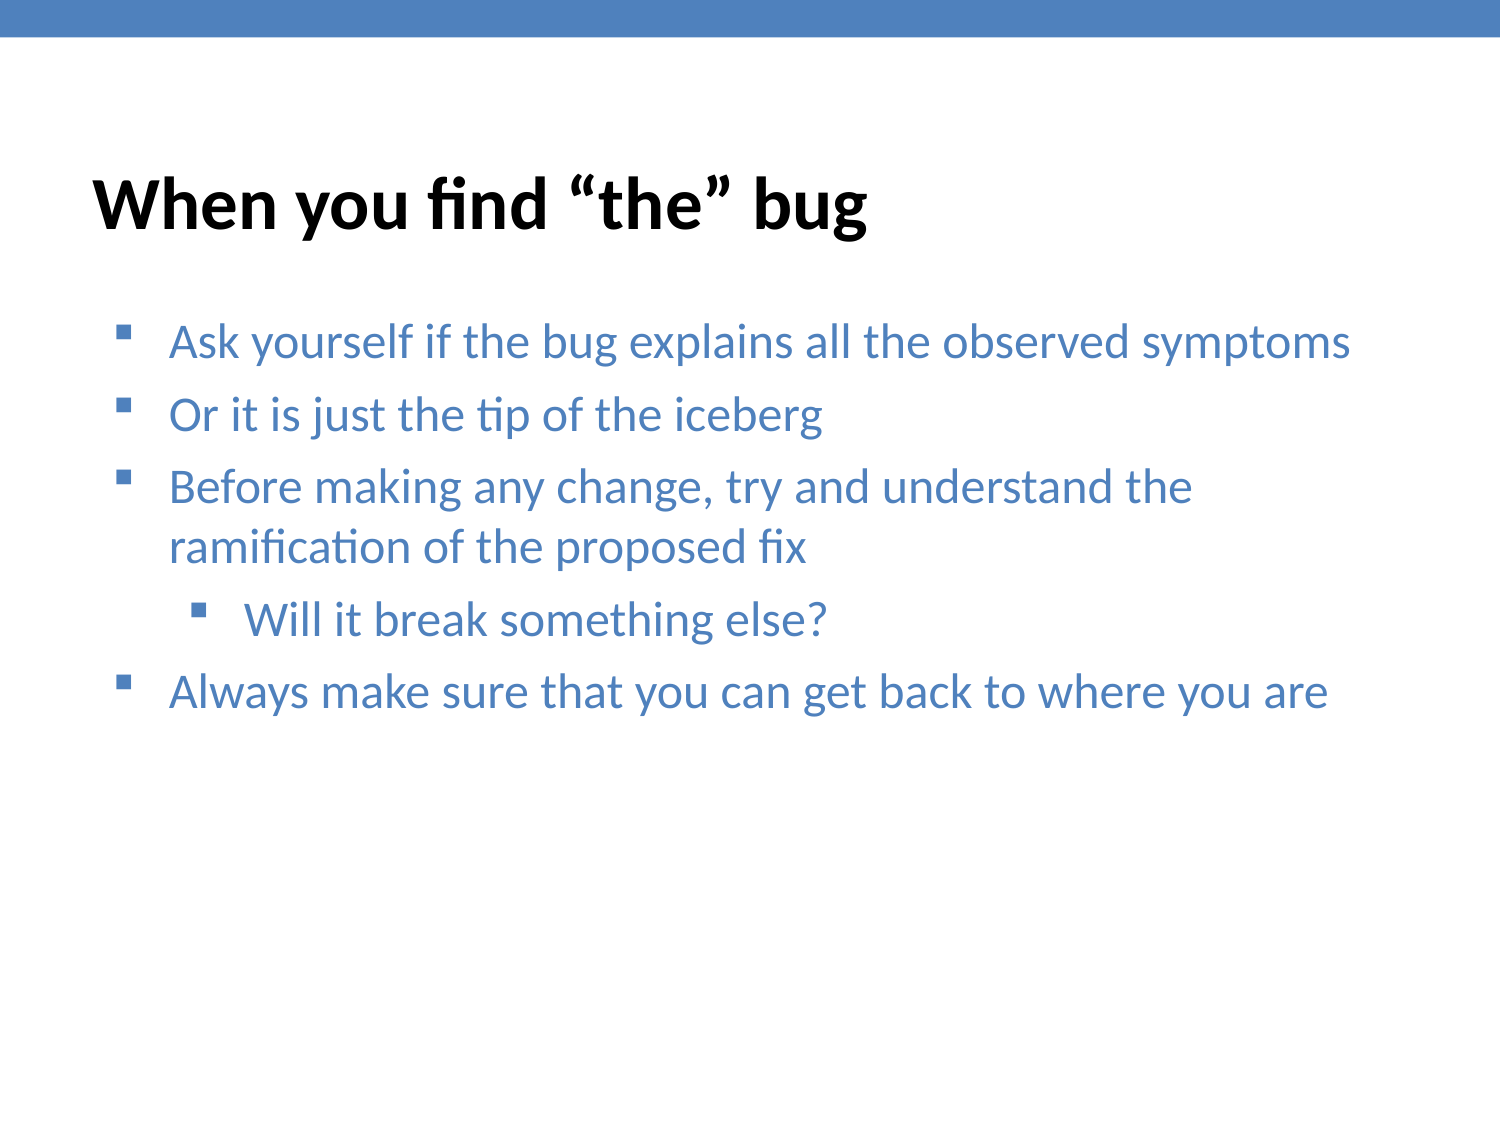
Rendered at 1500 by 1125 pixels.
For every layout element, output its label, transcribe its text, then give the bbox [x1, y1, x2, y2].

text_box Ask yourself if the bug explains all the observed symptoms Or it is just the tip of the iceberg Before making any change, try and understand the ramification of the proposed fix Will it break something else? Always make sure that you can get back to where you are [97, 301, 1373, 799]
text_box When you find “the” bug [77, 79, 1353, 321]
text_box [0, 0, 1500, 38]
